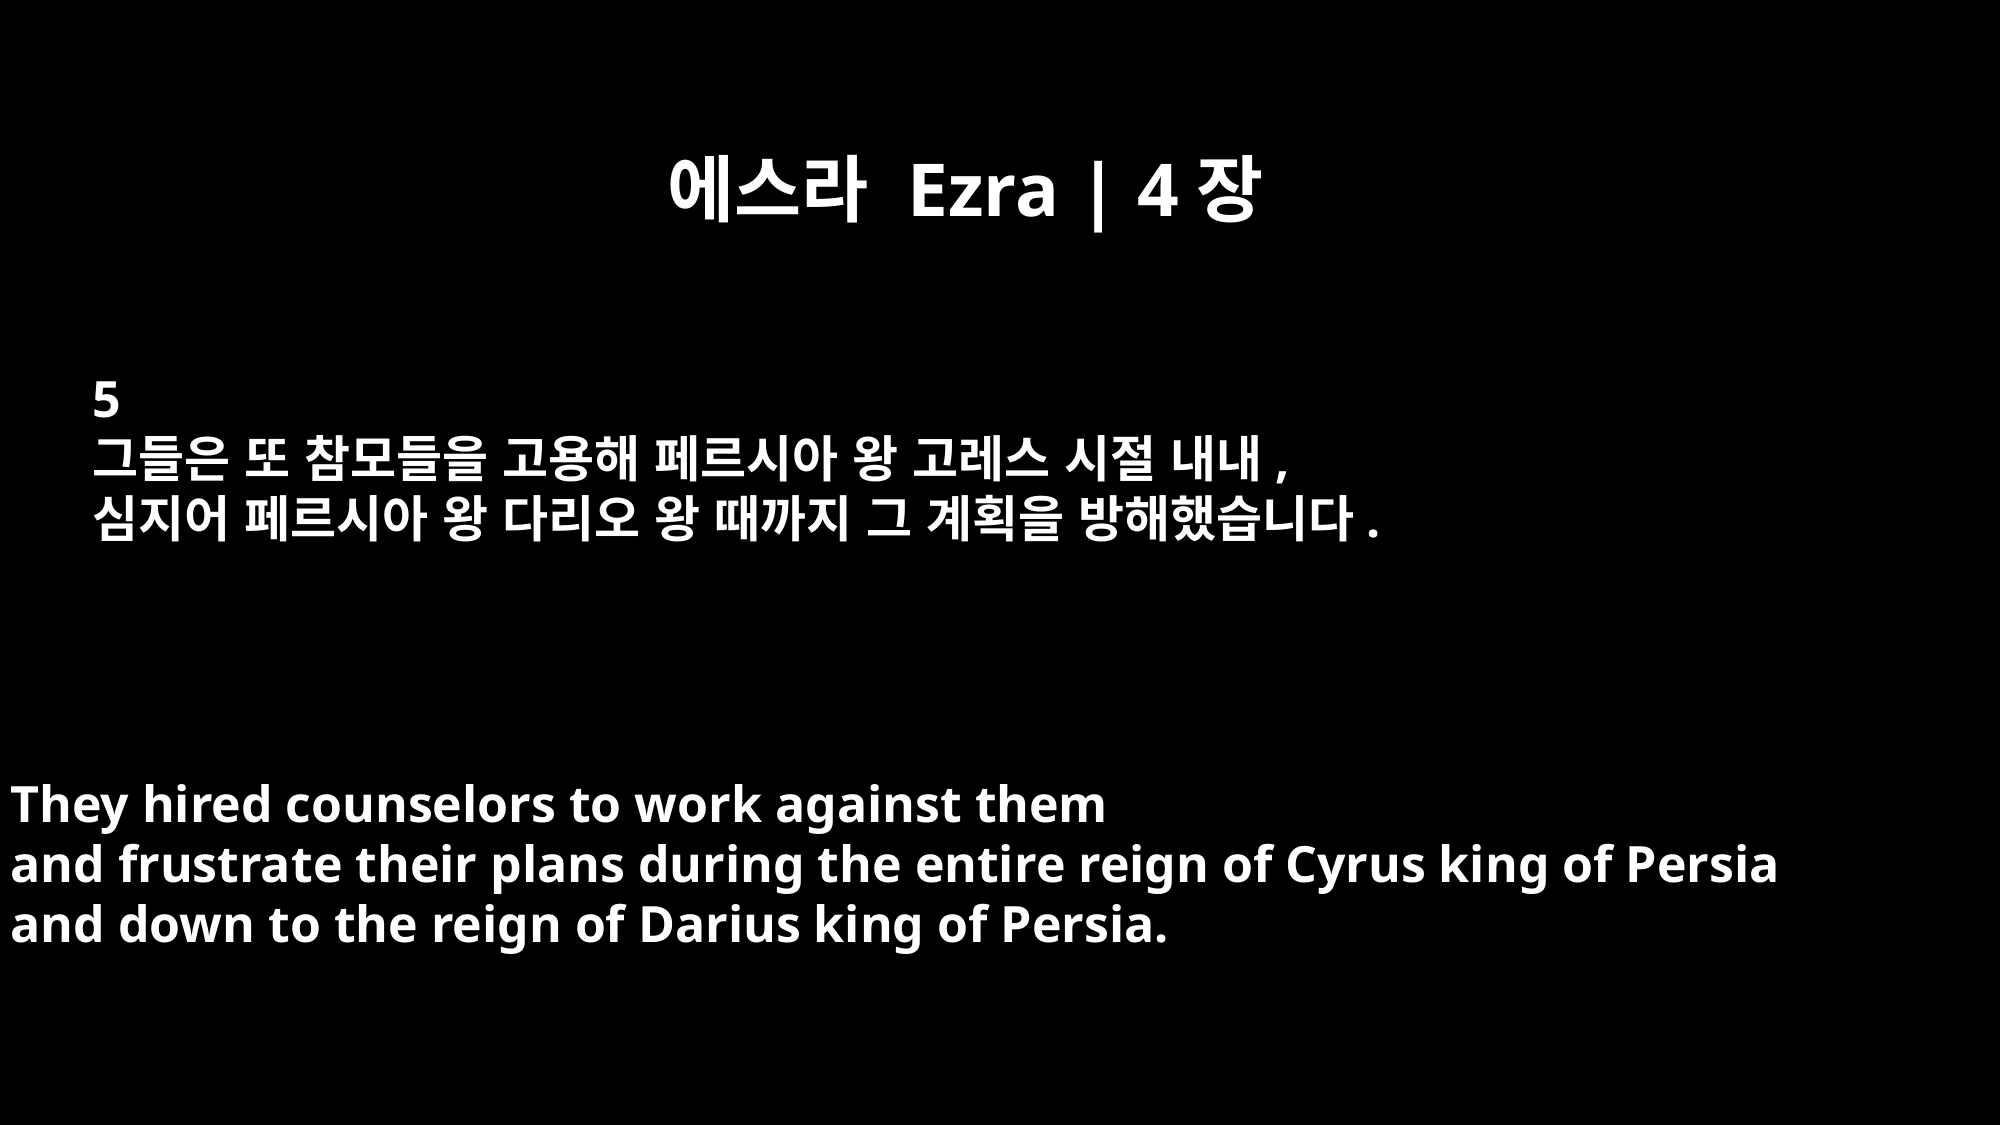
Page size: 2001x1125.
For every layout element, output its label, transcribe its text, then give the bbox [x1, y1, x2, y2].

text_box They hired counselors to work against them and frustrate their plans during the entire reign of Cyrus king of Persia and down to the reign of Darius king of Persia. [0, 764, 1796, 960]
text_box 에스라 Ezra | 4장 [652, 136, 1280, 239]
text_box 5 그들은 또 참모들을 고용해 페르시아 왕 고레스 시절 내내, 심지어 페르시아 왕 다리오 왕 때까지 그 계획을 방해했습니다. [78, 359, 1397, 555]
